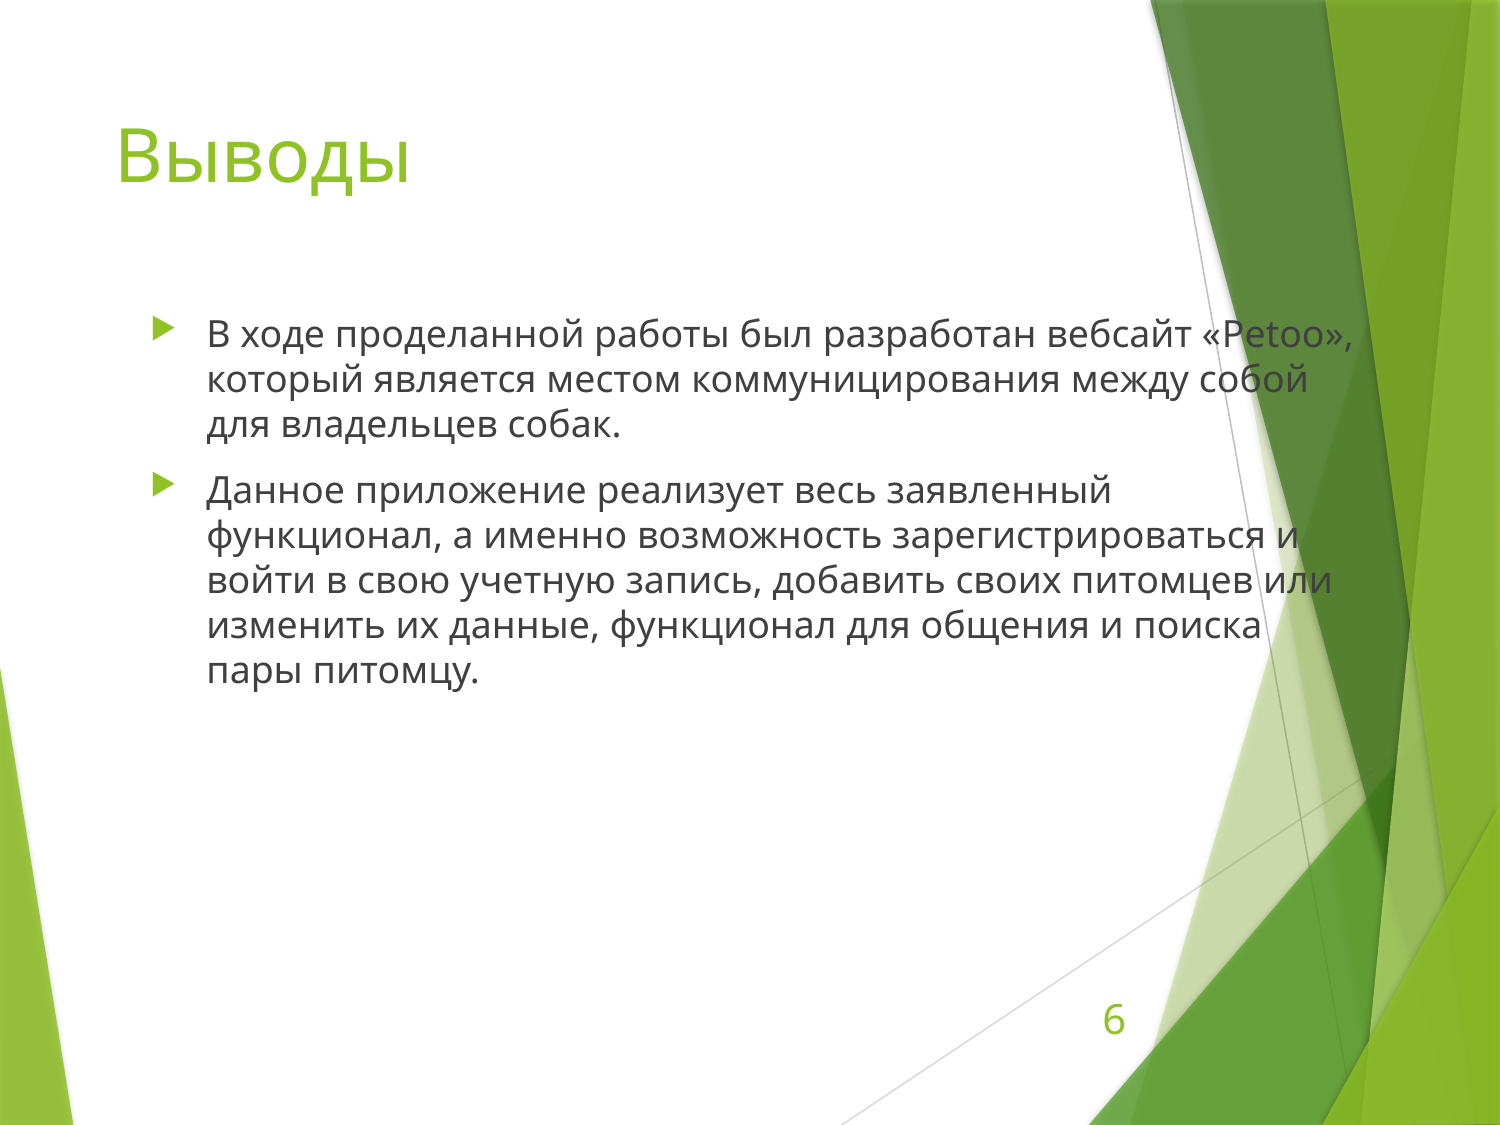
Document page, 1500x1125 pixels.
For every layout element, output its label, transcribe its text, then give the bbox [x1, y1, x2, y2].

list В ходе проделанной работы был разработан вебсайт «Petoo», который является местом коммуницирования между собой для владельцев собак. Данное приложение реализует весь заявленный функционал, а именно возможность зарегистрироваться и войти в свою учетную запись, добавить своих питомцев или изменить их данные, функционал для общения и поиска пары питомцу. [135, 302, 1373, 1019]
slide_number 6 [1057, 991, 1142, 1051]
title Выводы [99, 99, 1142, 317]
